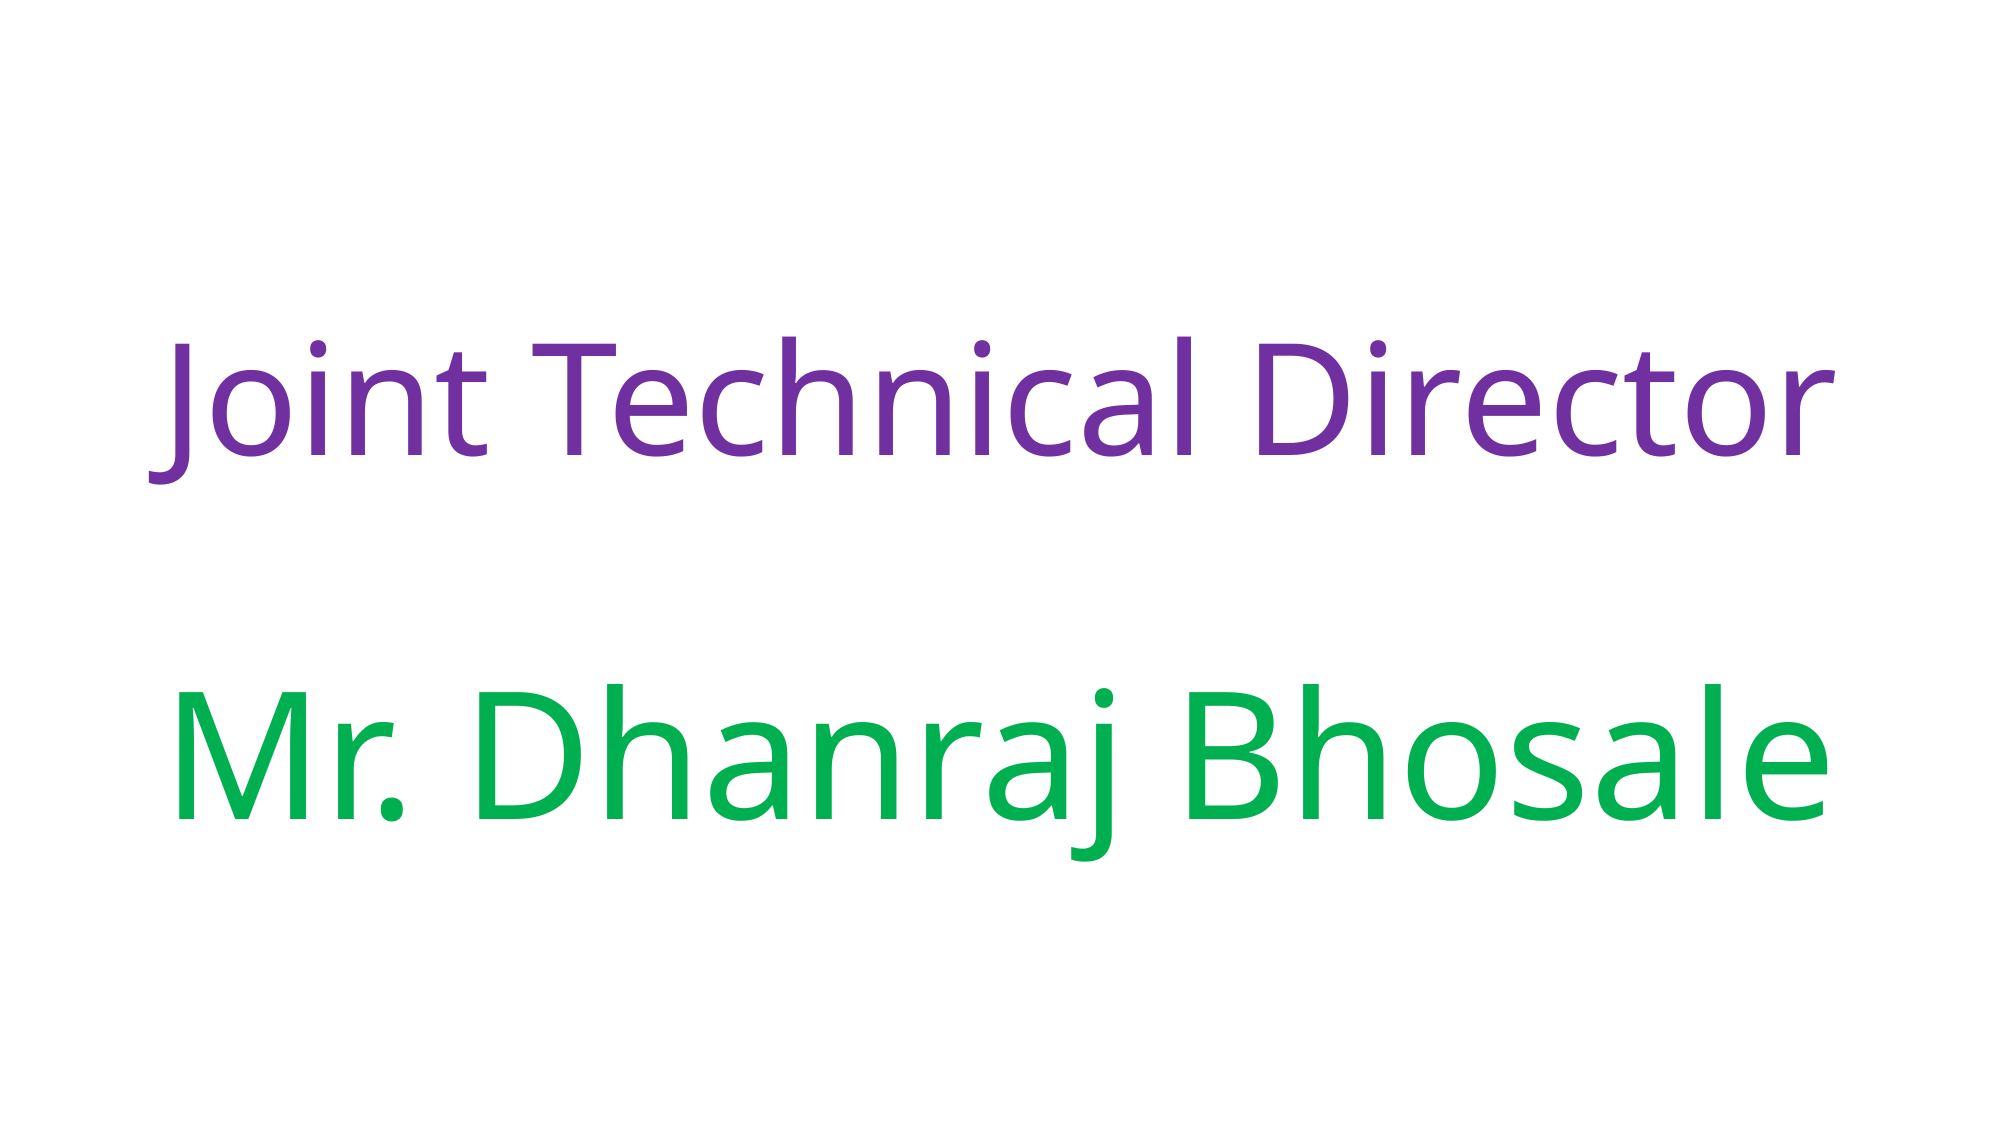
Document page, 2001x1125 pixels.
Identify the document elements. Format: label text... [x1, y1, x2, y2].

title Joint Technical Director [137, 296, 1863, 515]
text_box Mr. Dhanraj Bhosale [137, 652, 1863, 871]
